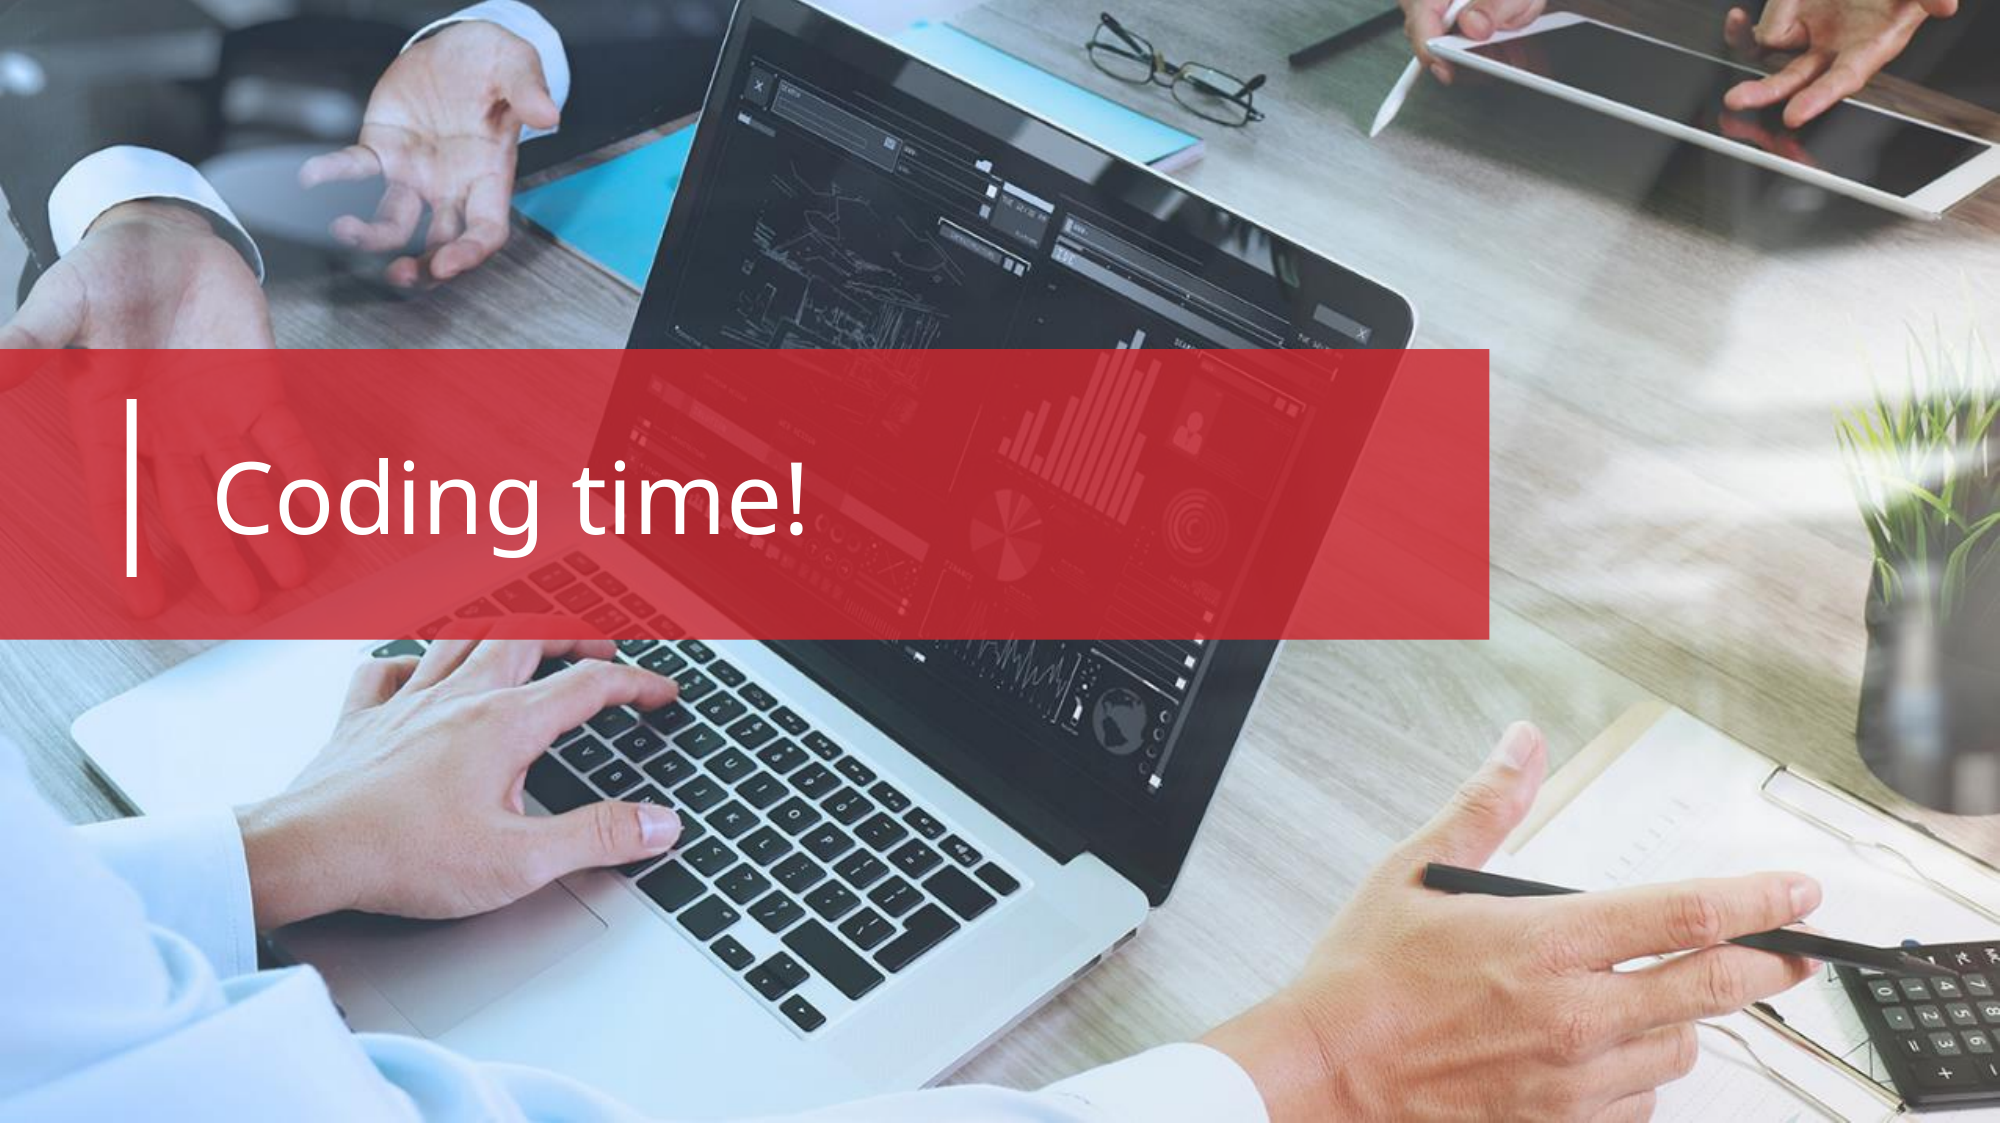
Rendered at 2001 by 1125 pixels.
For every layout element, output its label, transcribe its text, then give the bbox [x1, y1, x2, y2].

picture [0, 0, 2000, 1123]
title Coding time! [196, 385, 1404, 604]
